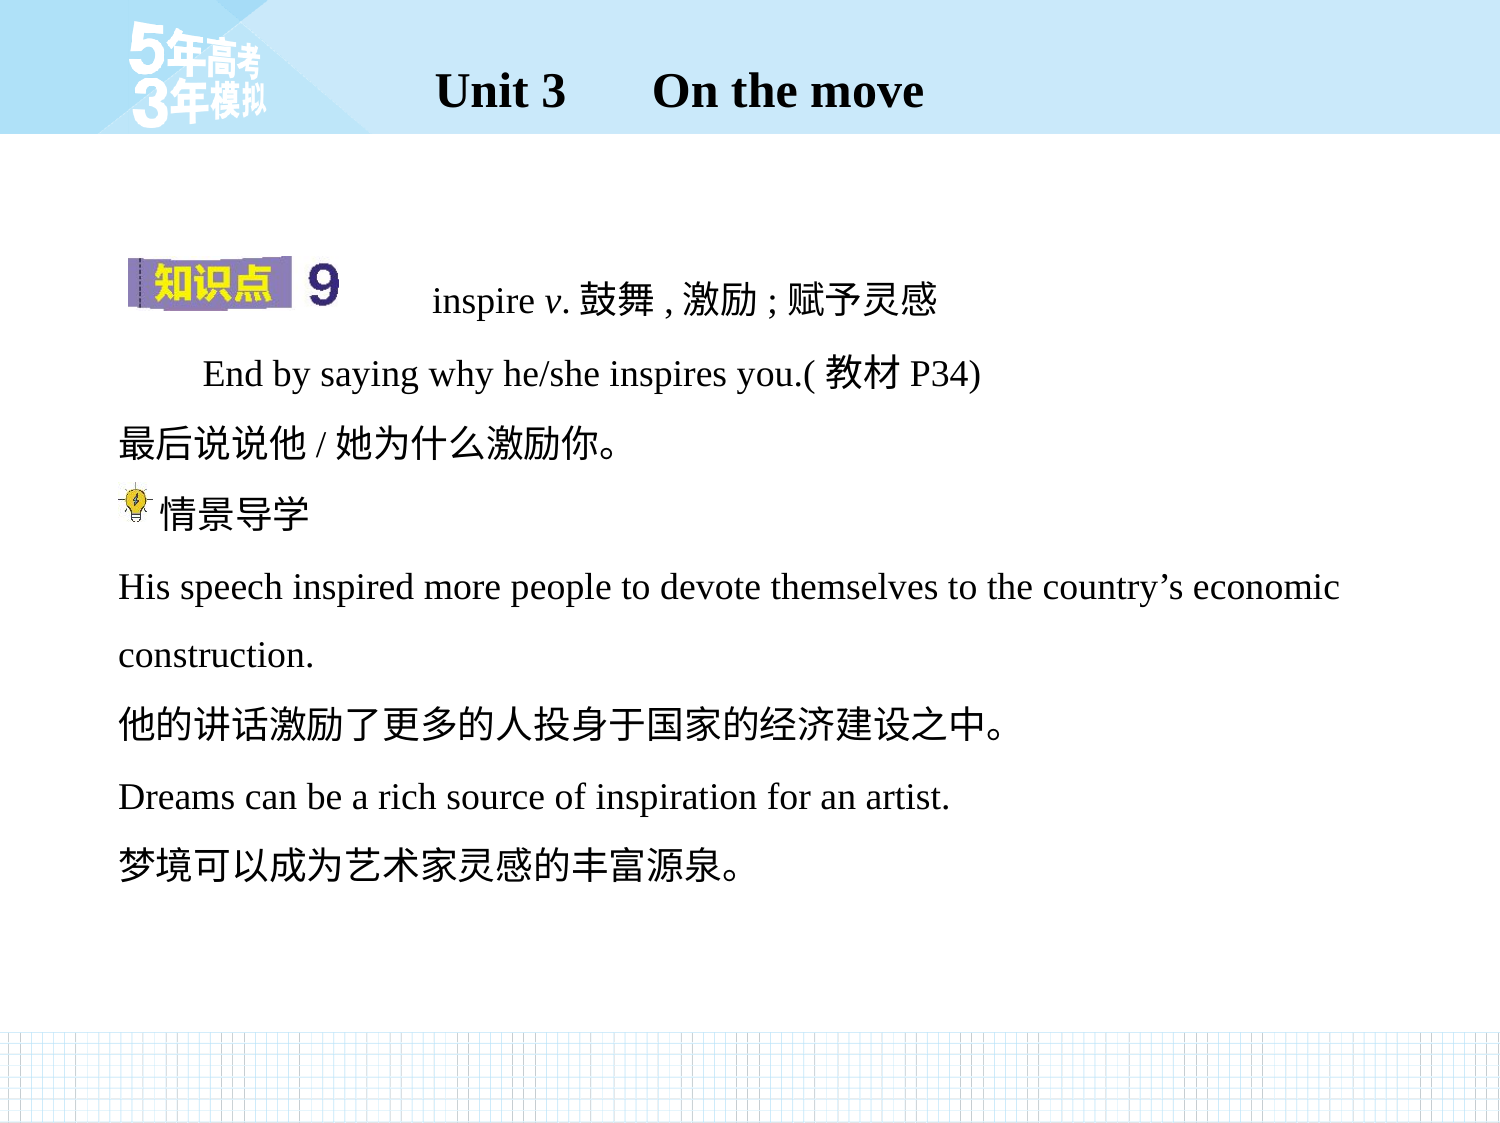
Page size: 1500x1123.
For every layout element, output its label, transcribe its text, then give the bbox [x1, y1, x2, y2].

text_box inspire v.鼓舞,激励;赋予灵感 End by saying why he/she inspires you.(教材P34) 最后说说他/她为什么激励你。 情景导学 His speech inspired more people to devote themselves to the country’s economic construction. 他的讲话激励了更多的人投身于国家的经济建设之中。 Dreams can be a rich source of inspiration for an artist. 梦境可以成为艺术家灵感的丰富源泉。 [118, 236, 1483, 888]
picture [0, 1021, 1500, 1123]
picture [128, 256, 340, 311]
picture [0, 0, 1500, 134]
picture [117, 481, 153, 522]
